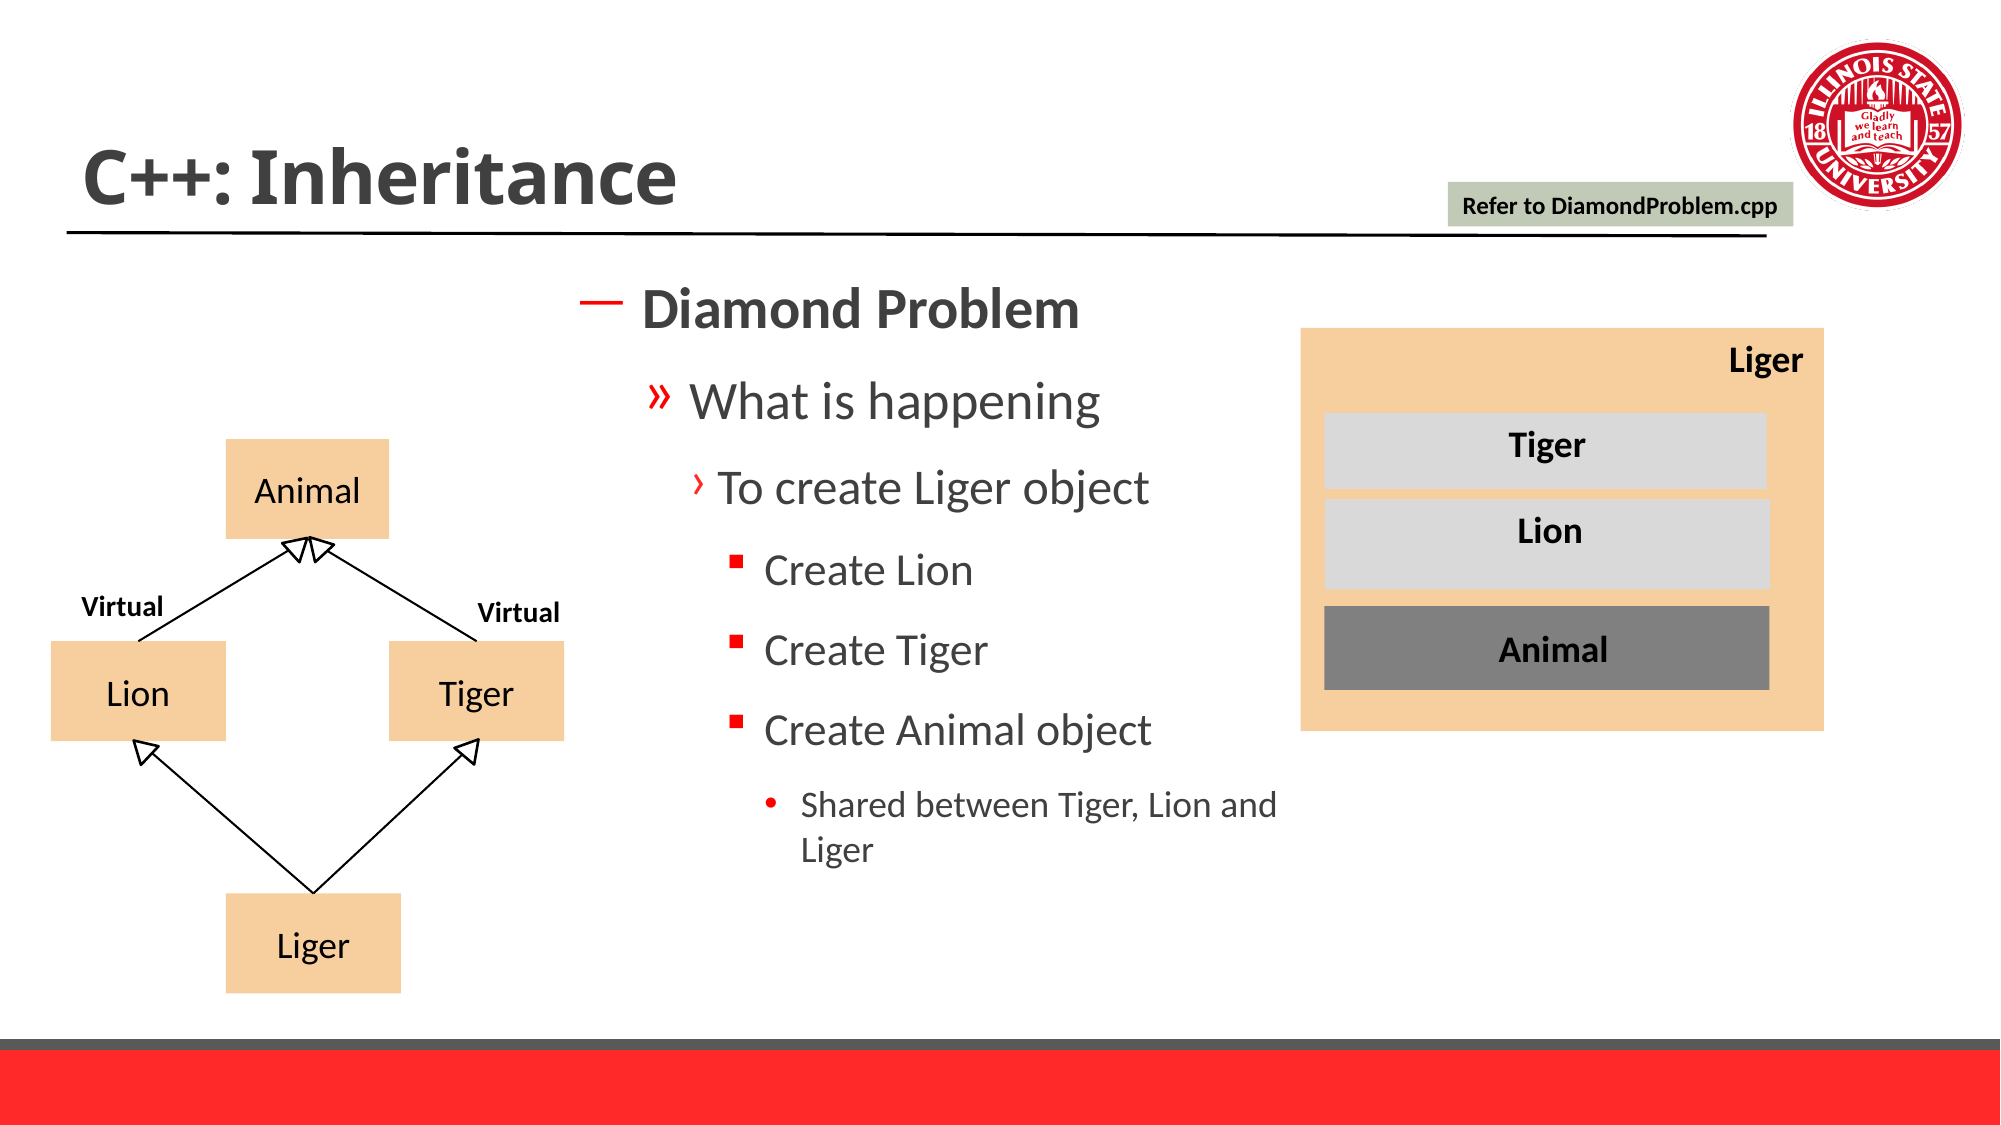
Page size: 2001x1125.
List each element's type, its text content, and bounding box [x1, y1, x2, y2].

text_box Tiger [1493, 412, 1602, 473]
text_box [132, 739, 138, 750]
text_box Virtual [485, 585, 576, 636]
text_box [137, 740, 314, 894]
text_box [1299, 326, 1825, 732]
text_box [137, 538, 306, 642]
text_box Animal [1483, 617, 1641, 678]
picture [1789, 39, 1965, 211]
text_box Lion [50, 640, 227, 742]
text_box Animal [225, 438, 390, 535]
text_box Virtual [66, 580, 134, 630]
text_box Refer to DiamondProblem.cpp [1447, 181, 1794, 227]
title C++: Inheritance [66, 0, 1767, 228]
text_box [1323, 605, 1771, 691]
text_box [320, 740, 478, 894]
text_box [306, 538, 478, 642]
list Diamond Problem What is happening To create Liger object Create Lion Create Tiger Create Animal object Shared between Tiger, Lion and Liger [575, 262, 1279, 1013]
text_box Liger [225, 904, 402, 995]
text_box [1323, 412, 1768, 490]
text_box [1324, 498, 1771, 591]
text_box Liger [1714, 327, 1819, 388]
text_box Tiger [388, 640, 565, 742]
text_box Lion [1502, 499, 1598, 559]
